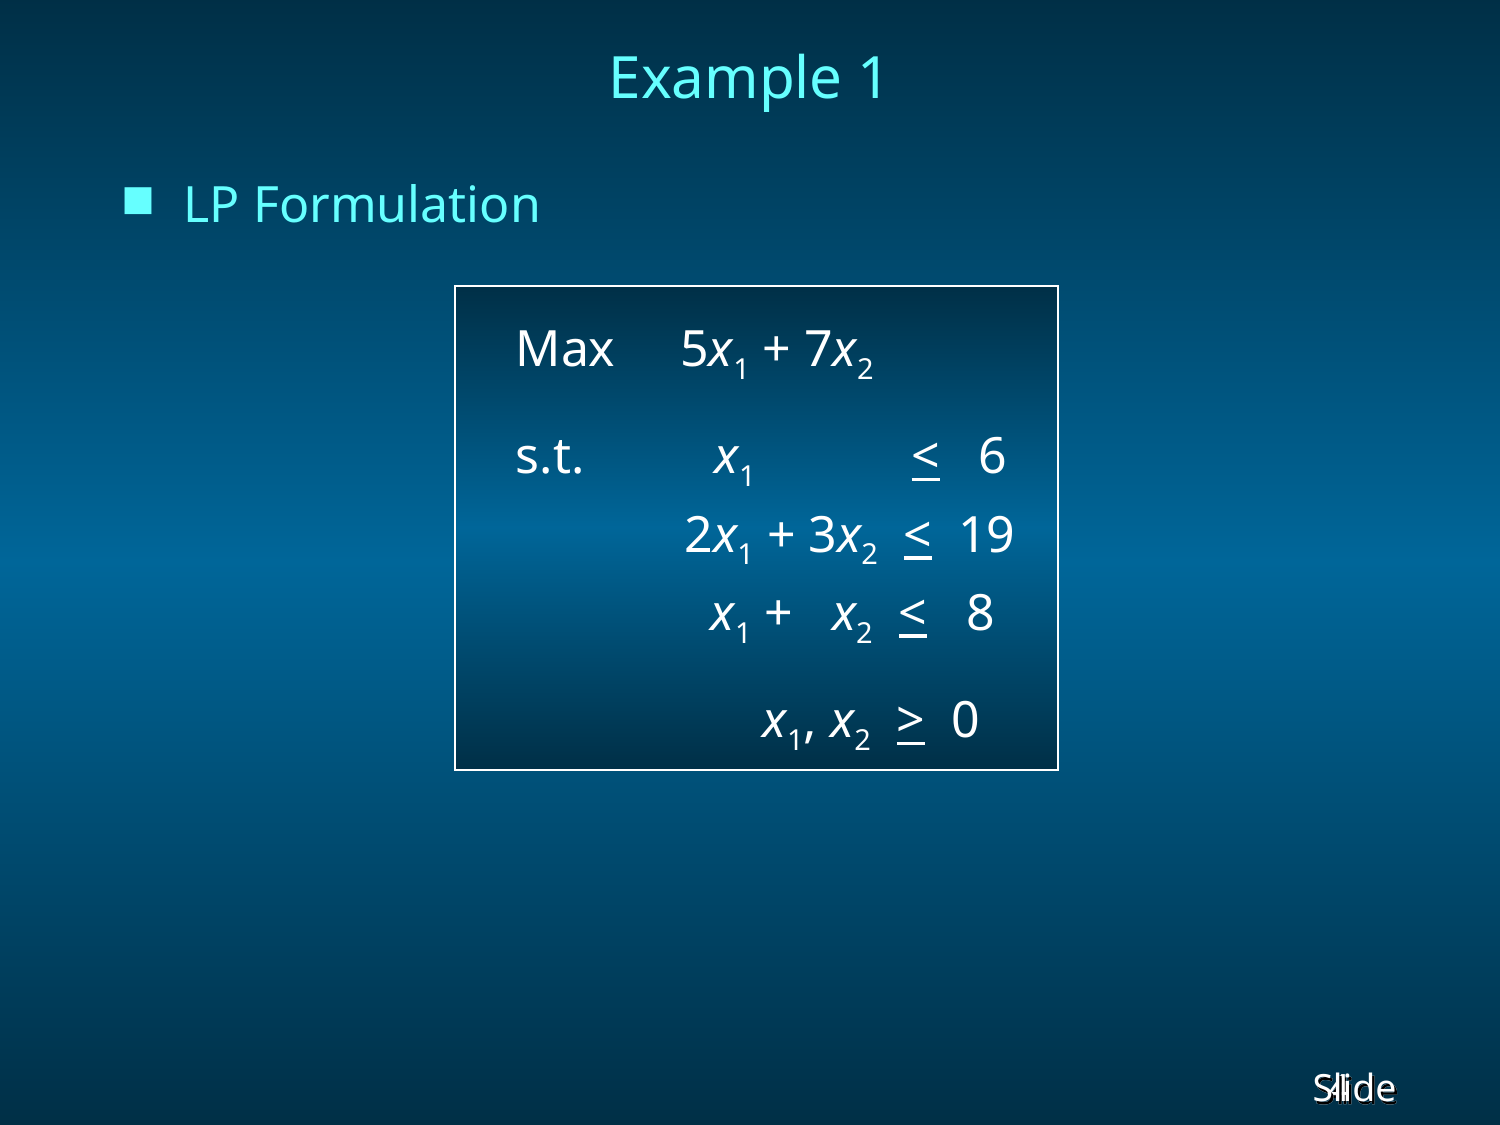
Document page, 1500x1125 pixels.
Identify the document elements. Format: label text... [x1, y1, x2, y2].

list LP Formulation [112, 164, 610, 263]
text_box Max 5x1 + 7x2 s.t. x1 < 6 2x1 + 3x2 < 19 x1 + x2 < 8 x1, x2 > 0 [500, 309, 1045, 757]
text_box [454, 285, 1058, 770]
title Example 1 [112, 8, 1388, 143]
